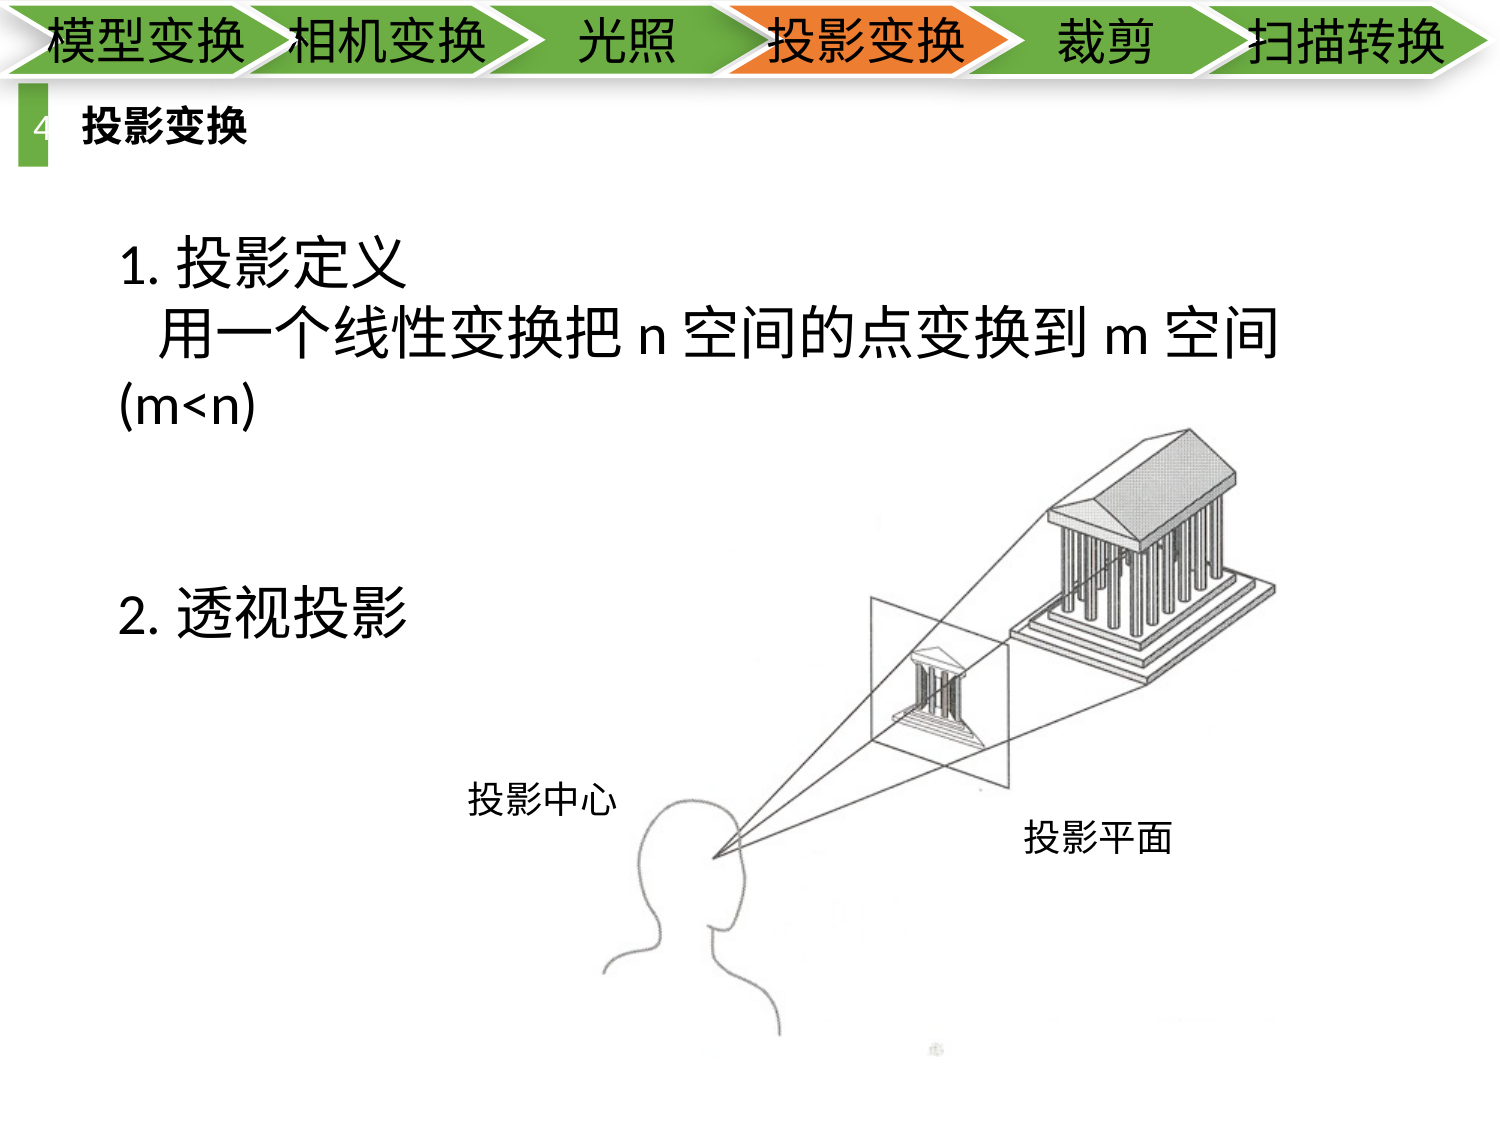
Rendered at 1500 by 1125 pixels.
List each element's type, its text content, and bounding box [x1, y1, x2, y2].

text_box 投影中心 [453, 769, 533, 829]
text_box 相机变换 [239, 2, 536, 77]
text_box 4 [17, 98, 49, 168]
text_box 裁剪 [959, 2, 1255, 78]
text_box 模型变换 [0, 2, 297, 78]
list 1.投影定义 用一个线性变换把n空间的点变换到m空间(m<n) 2.透视投影 [102, 218, 1397, 1030]
text_box 投影变换 [66, 96, 507, 157]
text_box 扫描转换 [1196, 2, 1495, 78]
text_box 光照 [478, 2, 738, 77]
picture [533, 401, 1294, 1057]
text_box 投影变换 [716, 2, 1016, 77]
